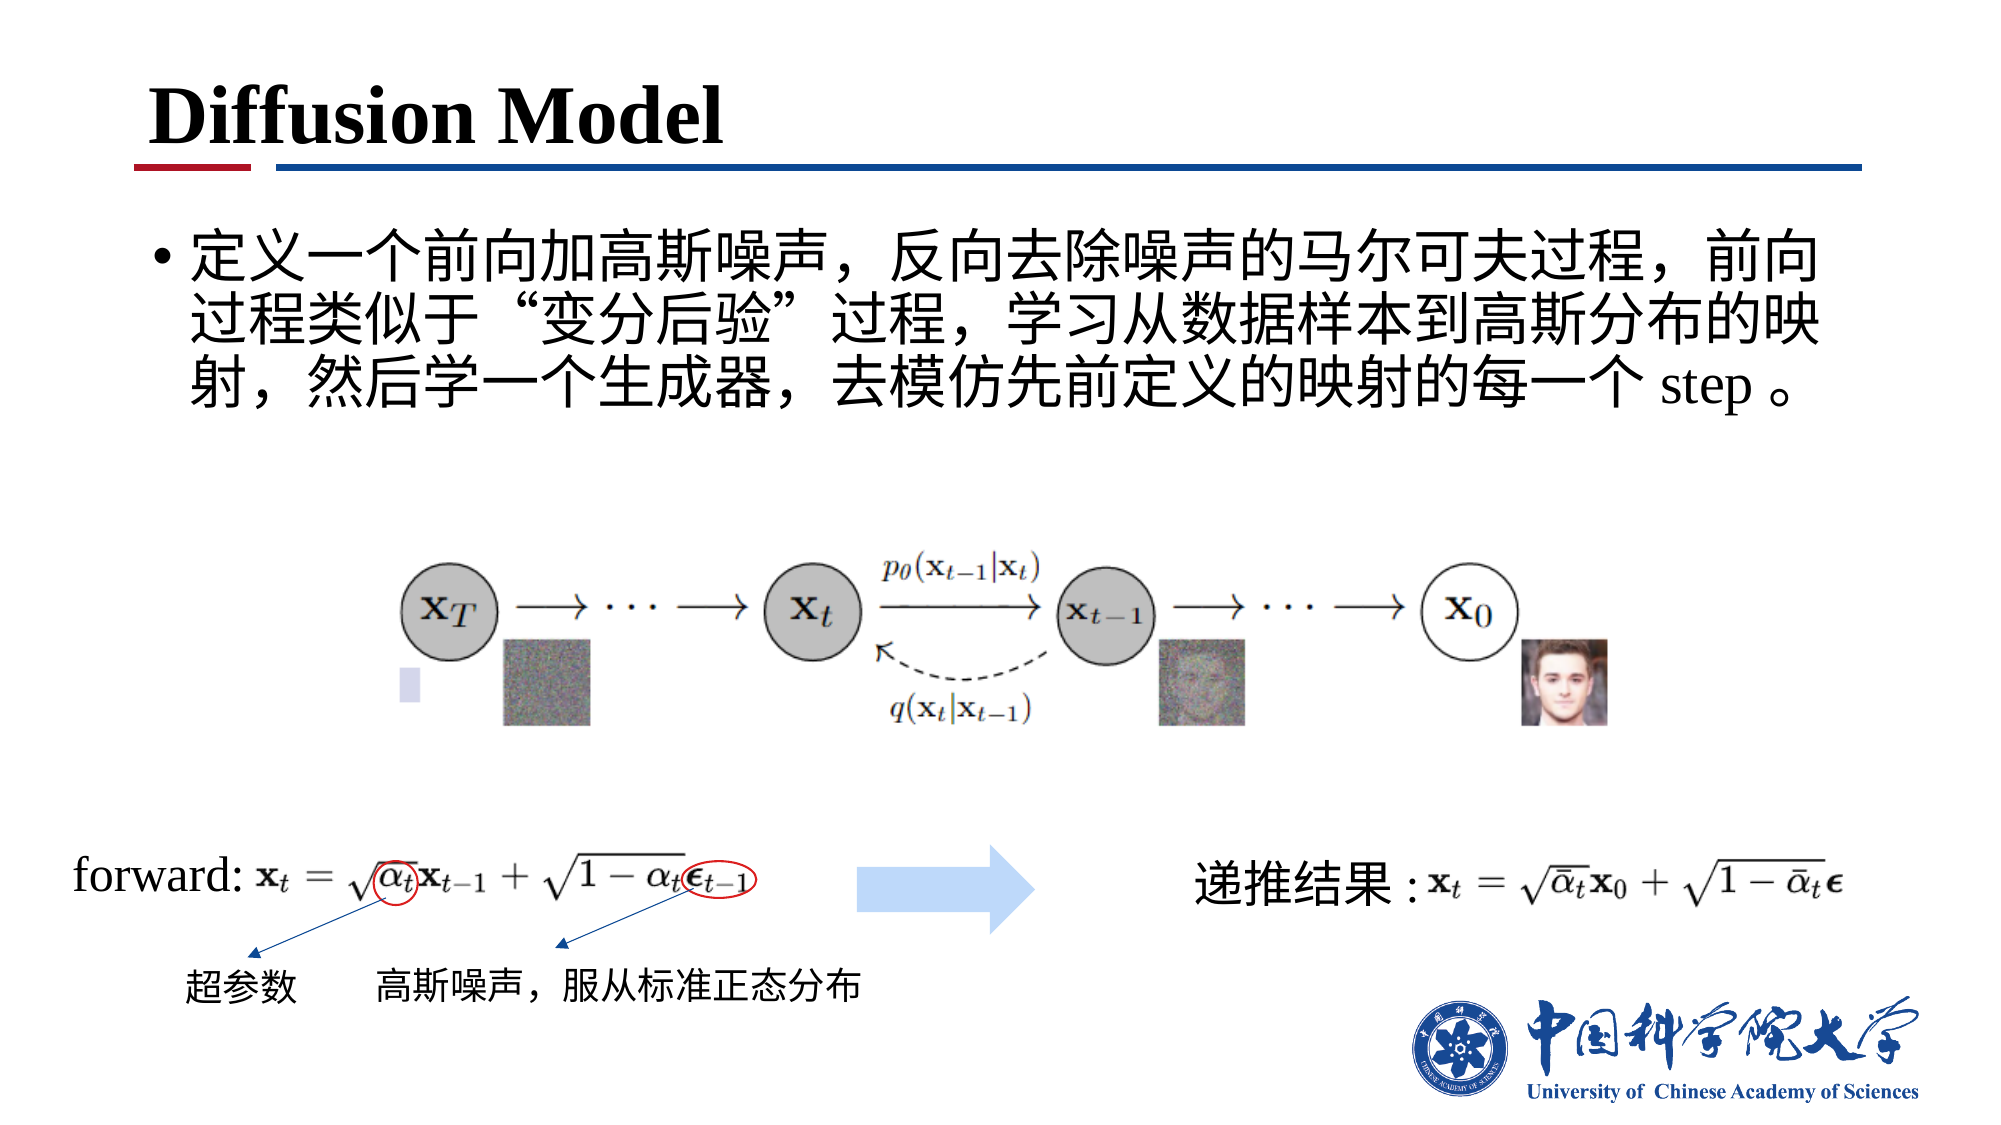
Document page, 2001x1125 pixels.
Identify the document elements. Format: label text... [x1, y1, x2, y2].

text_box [555, 888, 694, 948]
title Diffusion Model [133, 0, 1863, 168]
picture [1411, 844, 1863, 915]
text_box 超参数 [170, 956, 325, 1017]
picture [385, 536, 1614, 734]
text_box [247, 897, 386, 958]
text_box forward: [57, 834, 361, 909]
picture [247, 841, 757, 905]
picture [1412, 996, 1919, 1103]
text_box [855, 841, 1037, 938]
list 定义一个前向加高斯噪声，反向去除噪声的马尔可夫过程，前向过程类似于“变分后验”过程，学习从数据样本到高斯分布的映射，然后学一个生成器，去模仿先前定义的映射的每一个step。 [137, 219, 1863, 1051]
text_box 高斯噪声，服从标准正态分布 [360, 955, 928, 1015]
text_box 递推结果: [1178, 845, 1483, 920]
